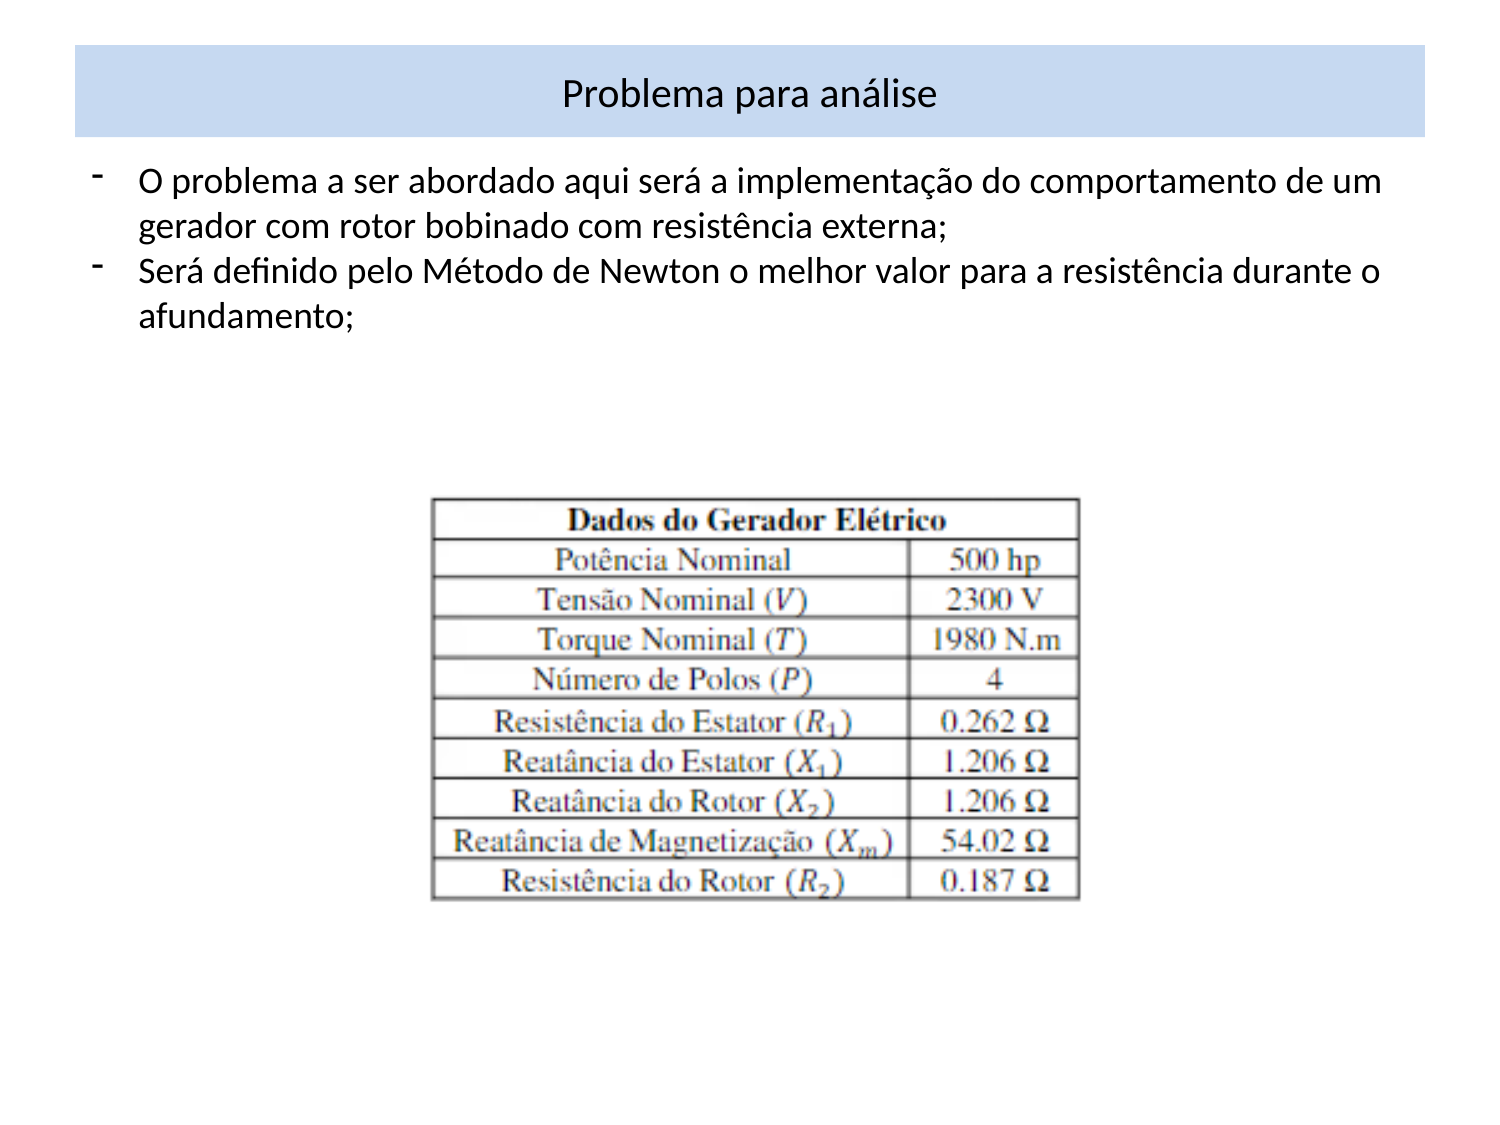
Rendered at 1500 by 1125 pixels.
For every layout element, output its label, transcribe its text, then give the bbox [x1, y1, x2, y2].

text_box O problema a ser abordado aqui será a implementação do comportamento de um gerador com rotor bobinado com resistência externa; Será definido pelo Método de Newton o melhor valor para a resistência durante o afundamento; [76, 148, 1424, 389]
title Problema para análise [75, 45, 1425, 138]
picture [389, 479, 1111, 918]
